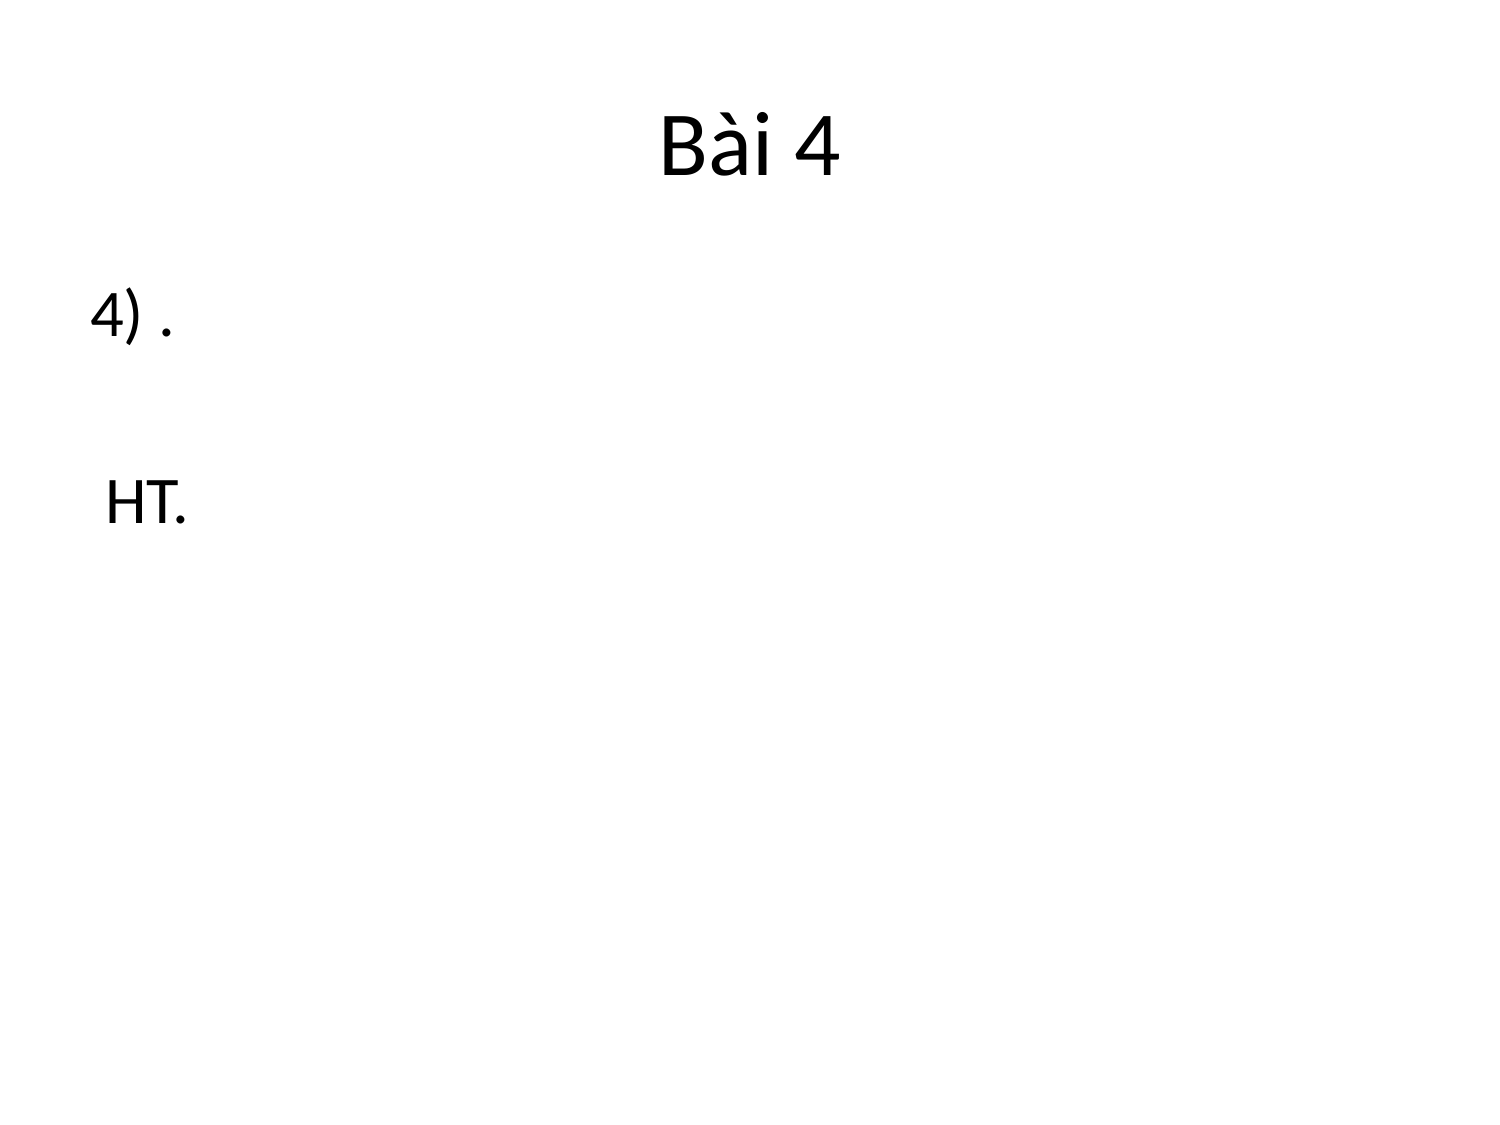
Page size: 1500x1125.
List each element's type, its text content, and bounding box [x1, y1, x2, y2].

title Bài 4 [75, 45, 1425, 233]
